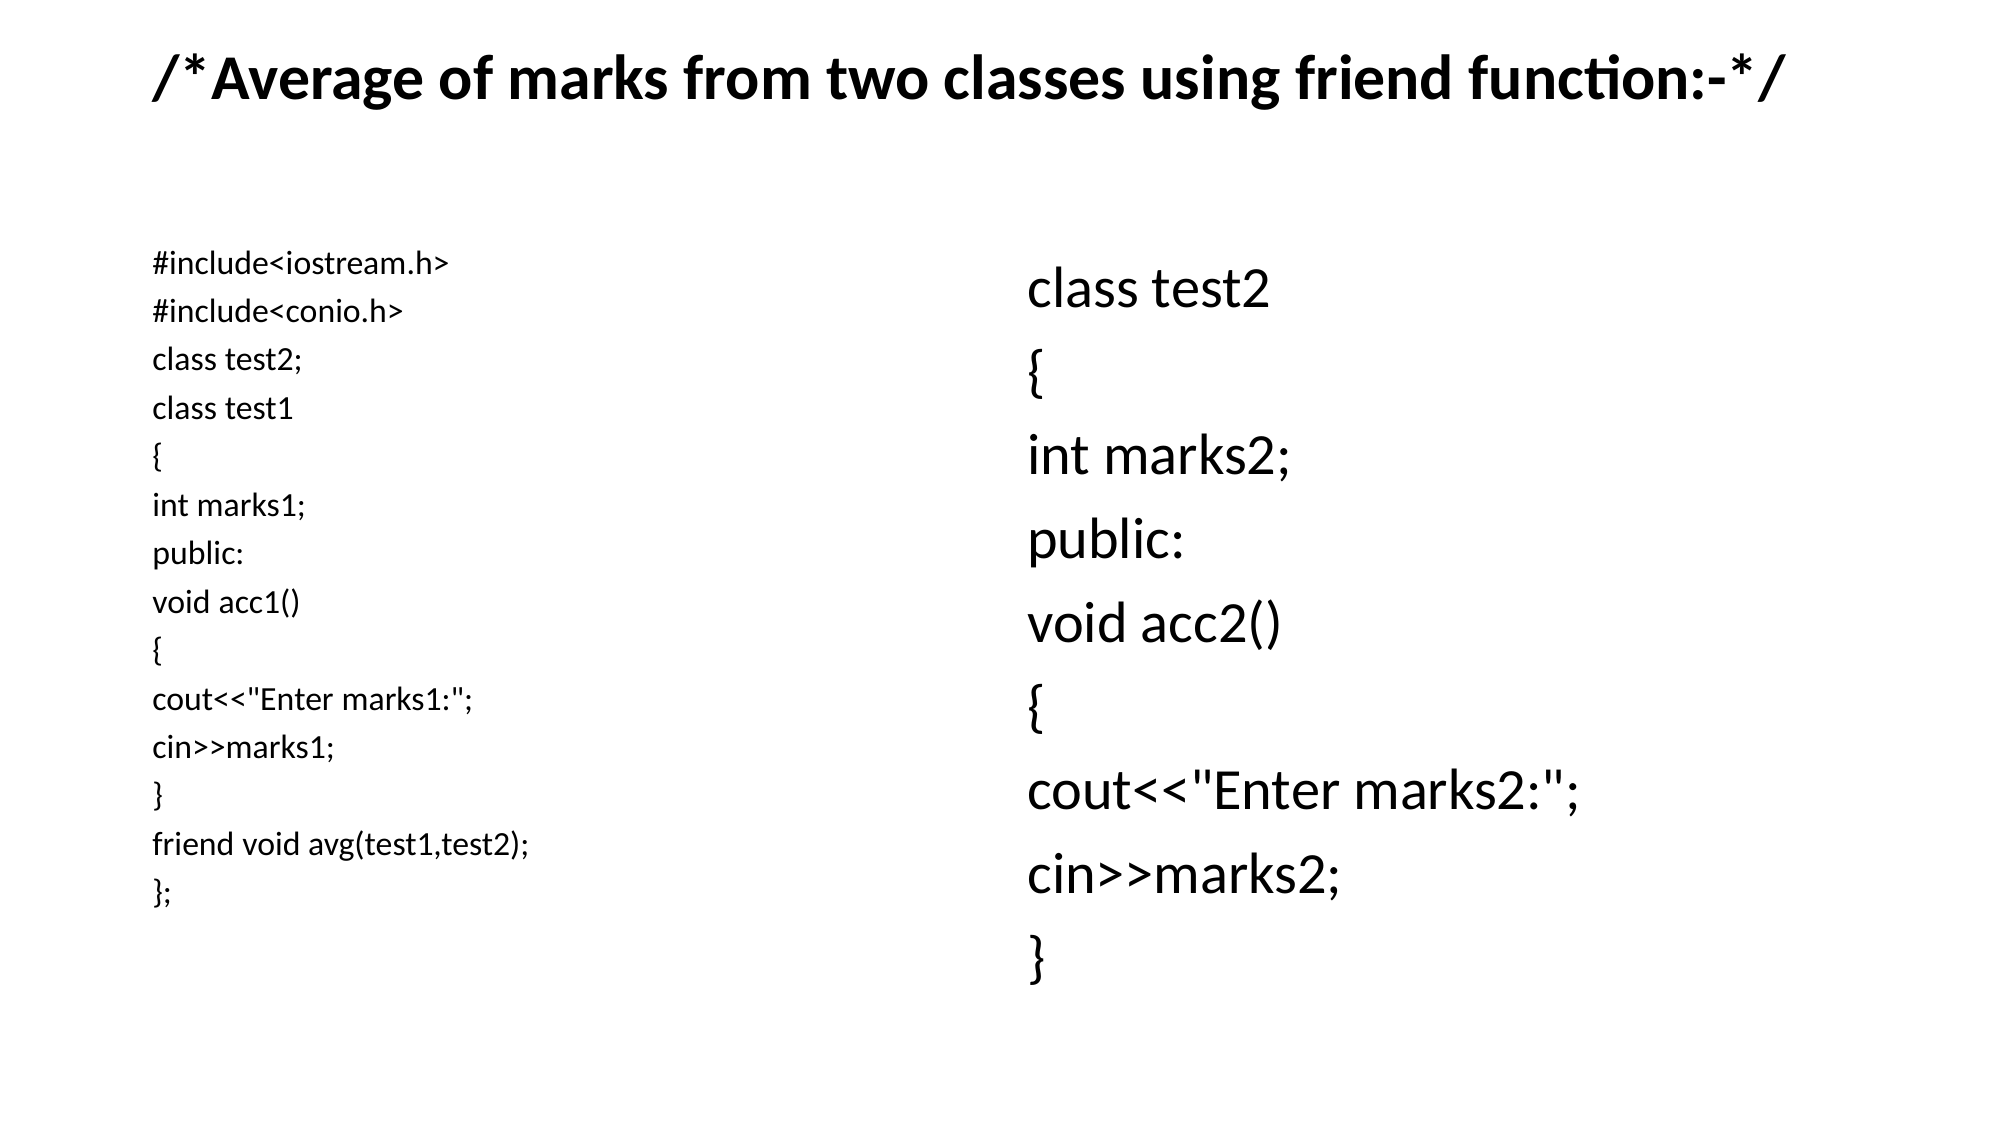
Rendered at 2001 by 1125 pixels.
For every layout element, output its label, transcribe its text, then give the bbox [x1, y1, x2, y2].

title /*Average of marks from two classes using friend function:-*/ [137, 59, 1863, 175]
list #include<iostream.h> #include<conio.h> class test2; class test1 { int marks1; public: void acc1() { cout<<"Enter marks1:"; cin>>marks1; } friend void avg(test1,test2); }; [137, 237, 988, 1014]
list class test2 { int marks2; public: void acc2() { cout<<"Enter marks2:"; cin>>marks2; } [1012, 249, 1863, 1014]
